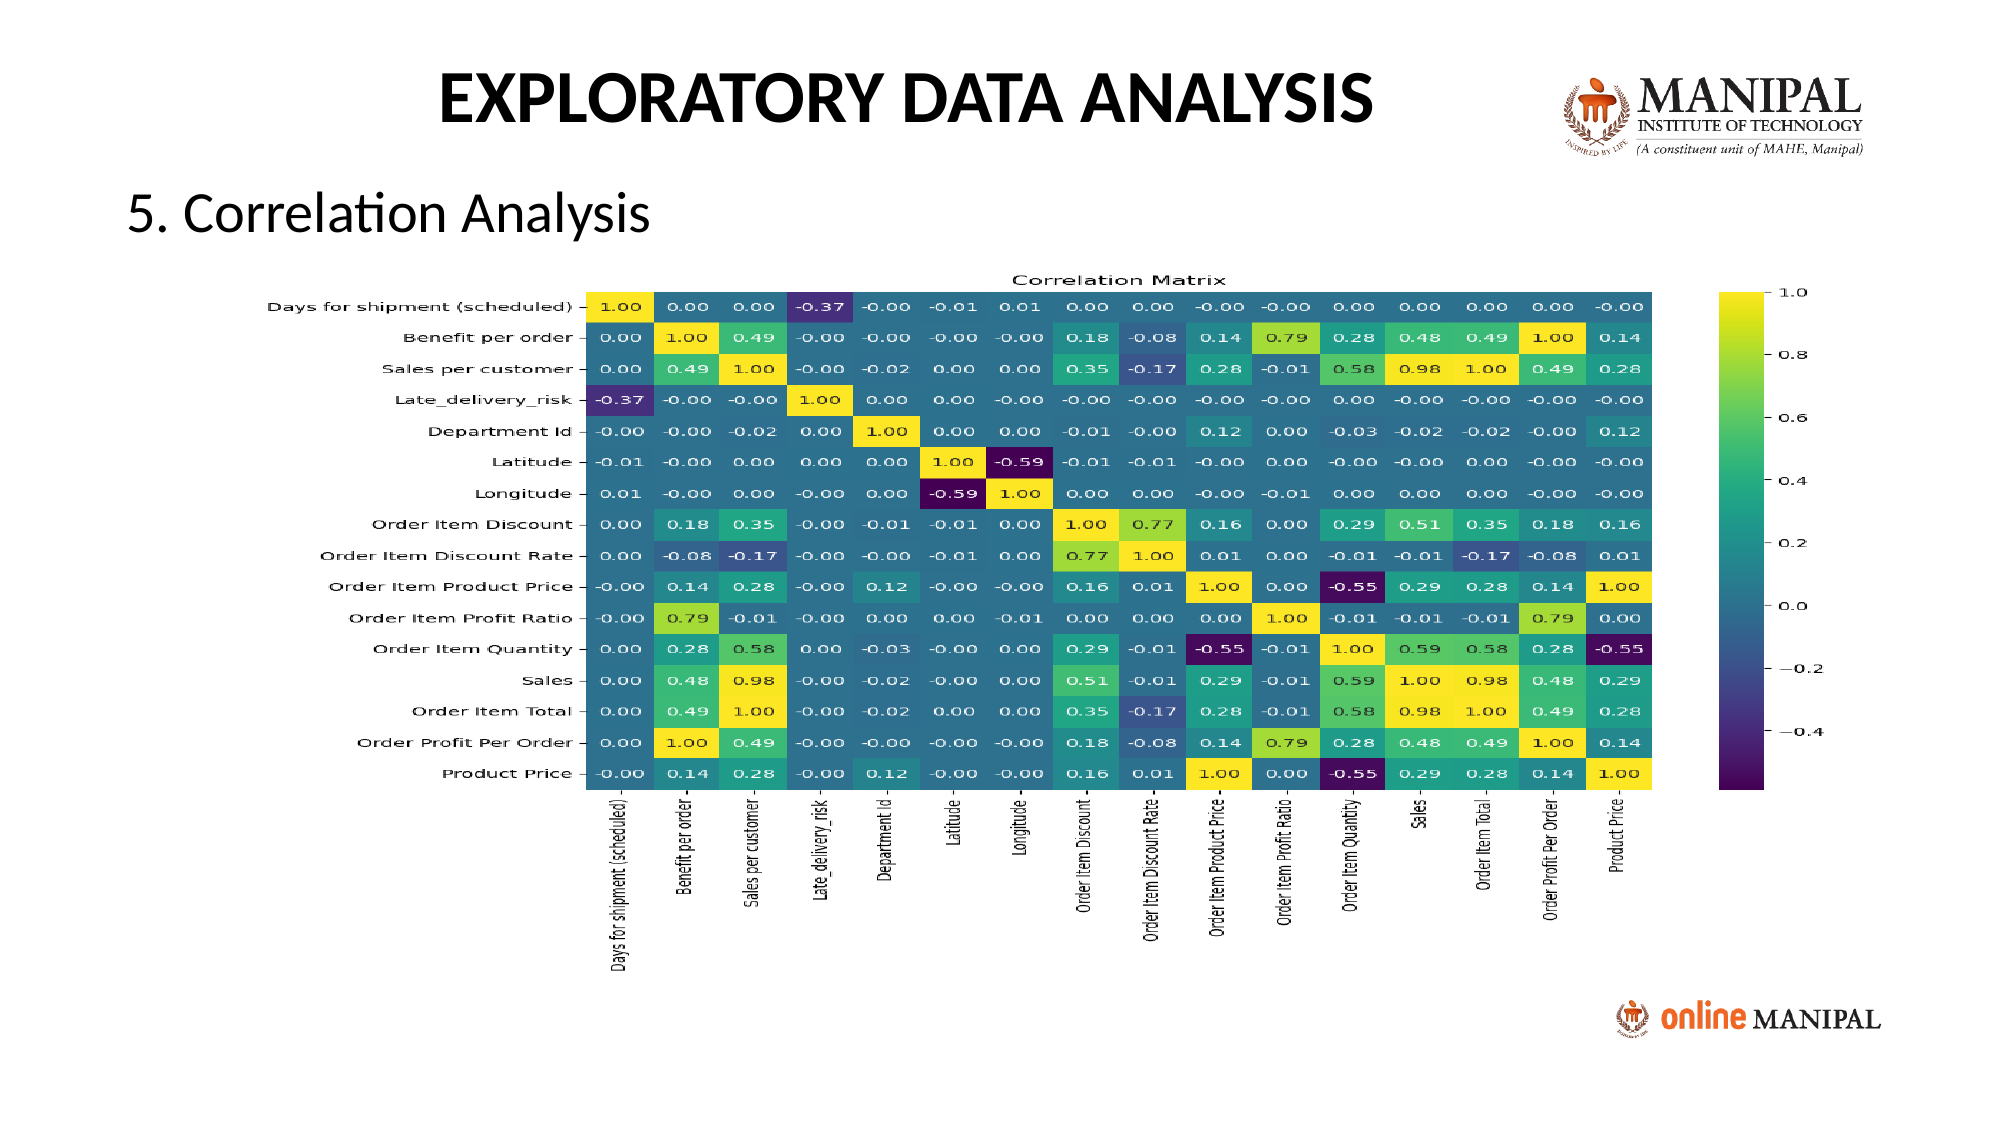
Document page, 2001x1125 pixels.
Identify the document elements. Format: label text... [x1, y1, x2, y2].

picture [1599, 966, 1900, 1073]
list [253, 267, 1840, 978]
title EXPLORATORY DATA ANALYSIS [53, 21, 1779, 175]
picture [1779, 57, 1878, 174]
list 5. Correlation Analysis [110, 174, 1908, 951]
